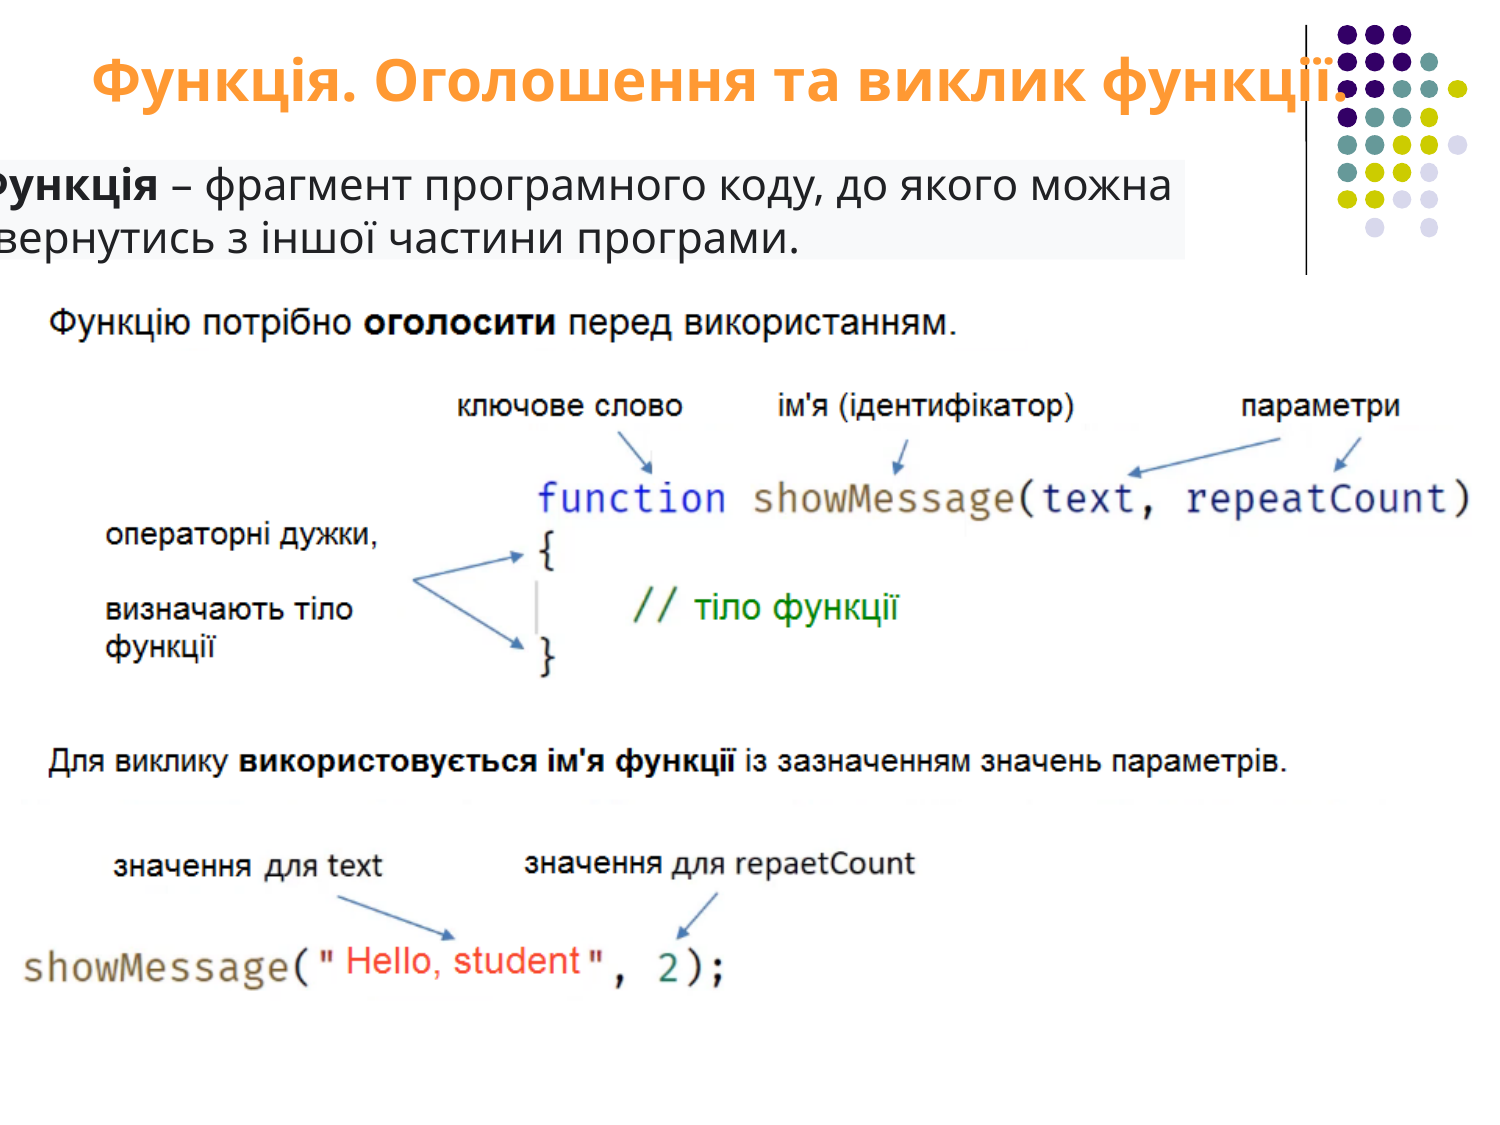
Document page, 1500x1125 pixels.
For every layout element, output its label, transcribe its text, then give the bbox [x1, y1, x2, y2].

text_box Функція. Оголошення та виклик функції. [76, 10, 1388, 121]
picture [20, 302, 1480, 1016]
text_box Функція – фрагмент програмного коду, до якого можна звернутись з іншої частини програми. [0, 159, 1185, 260]
